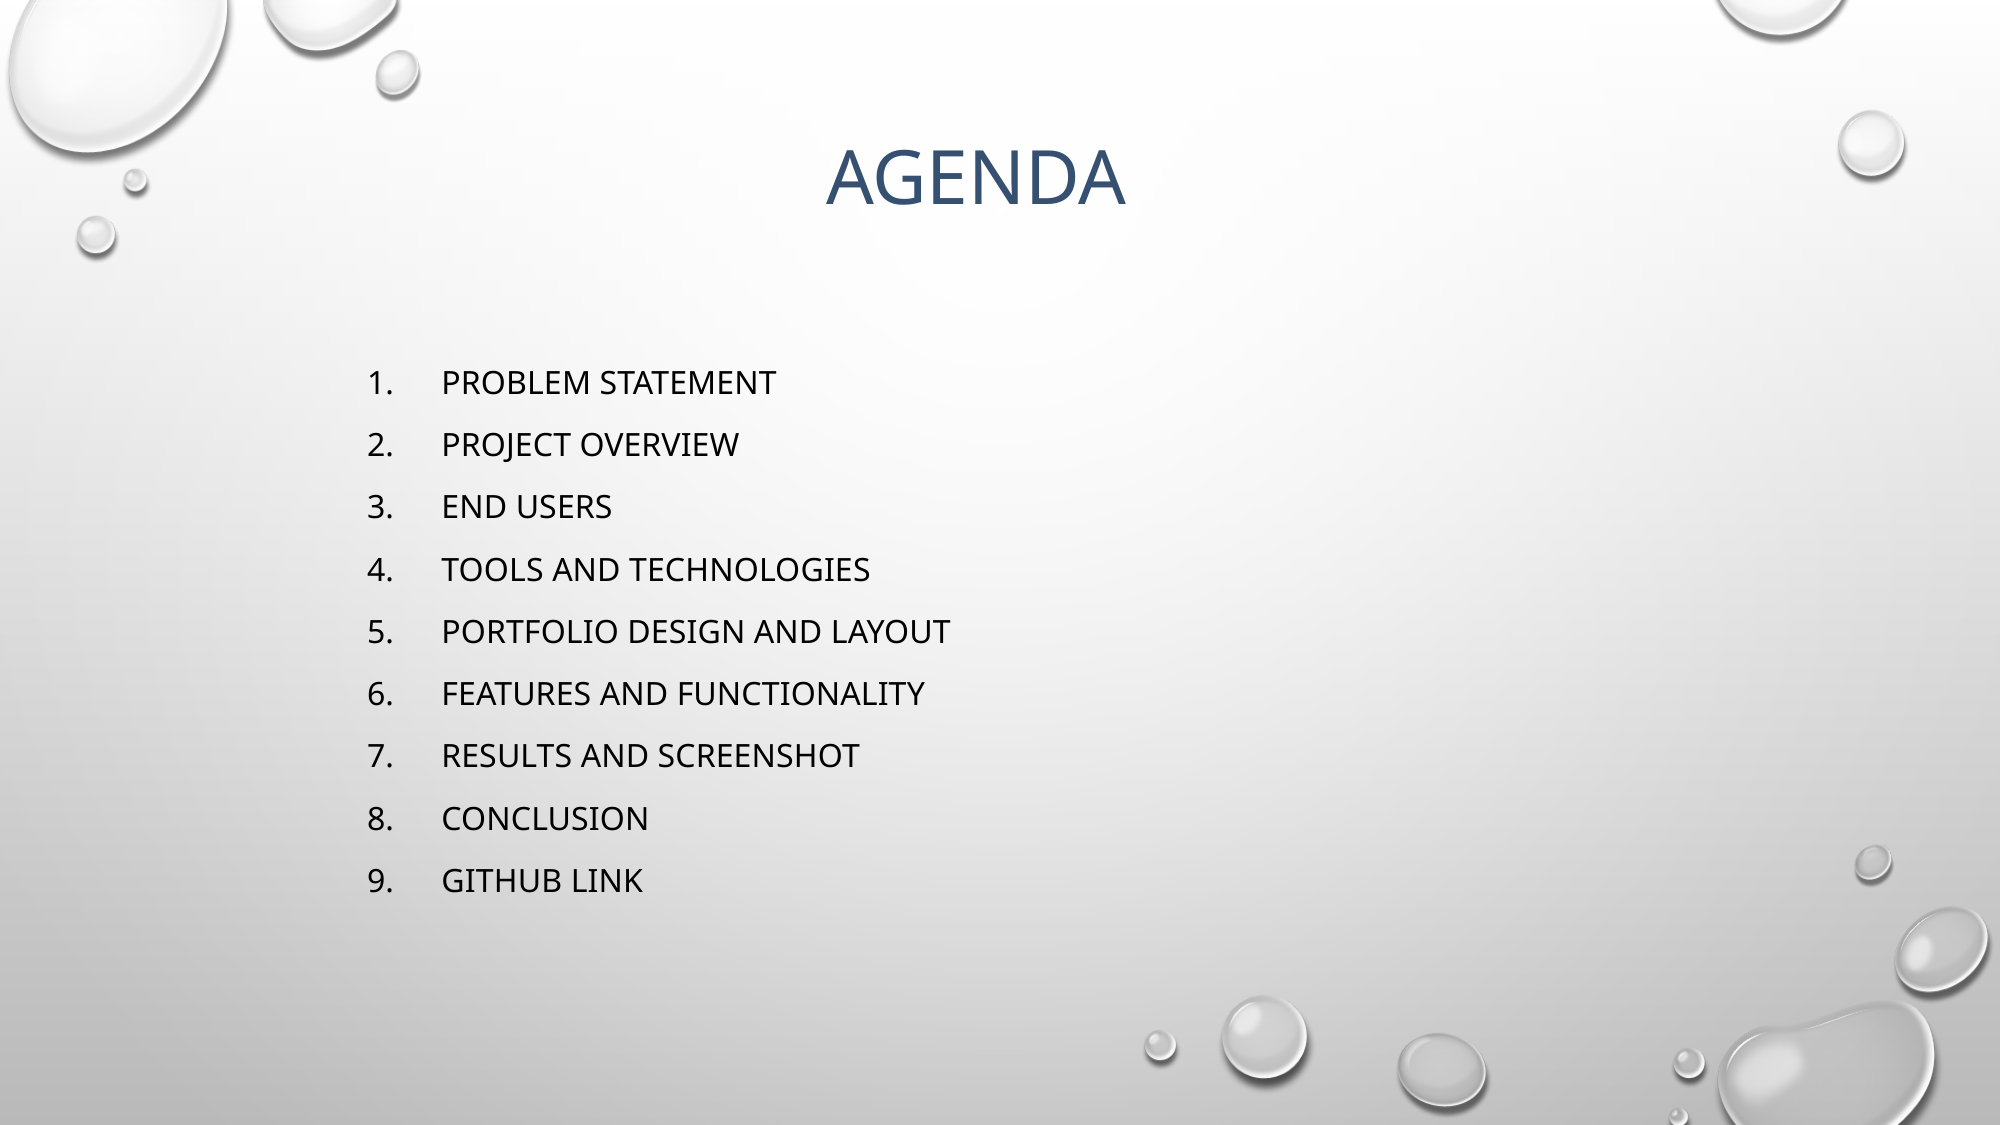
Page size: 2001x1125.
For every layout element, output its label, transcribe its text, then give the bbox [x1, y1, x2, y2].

title AGENDA [126, 49, 1827, 312]
picture [0, 0, 2000, 1125]
list Problem statement Project overview End users Tools and technologies Portfolio design and layout Features and functionality Results and screenshot Conclusion Github link [352, 347, 2000, 909]
